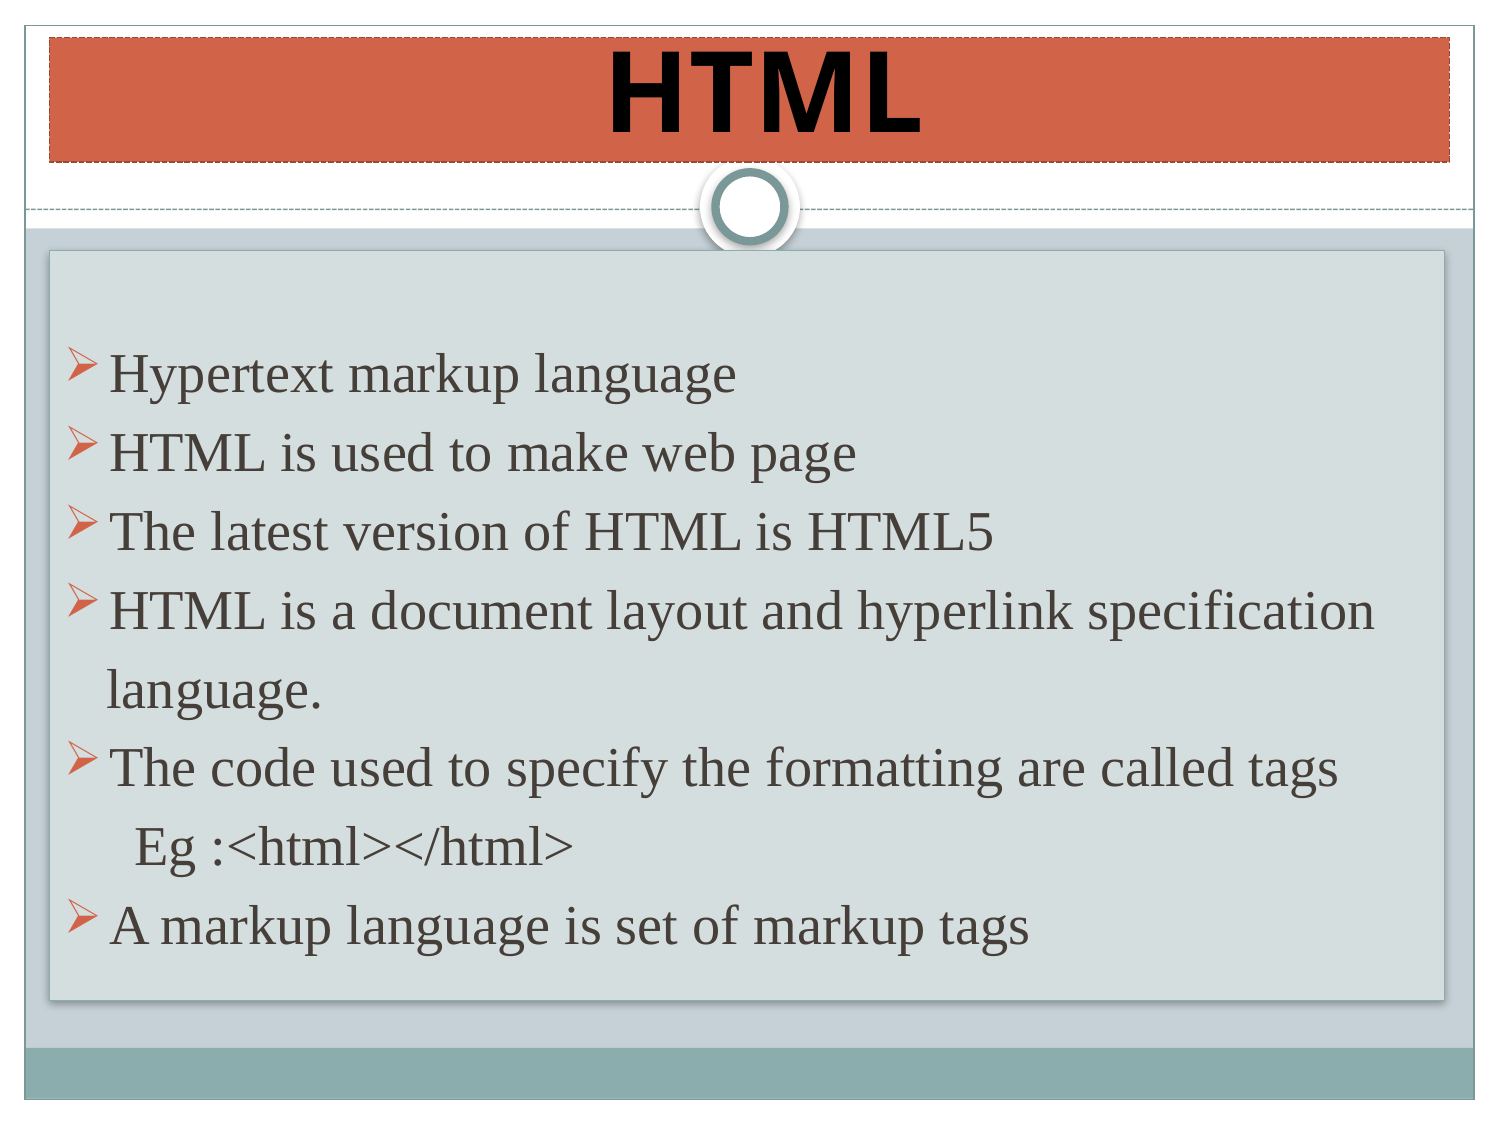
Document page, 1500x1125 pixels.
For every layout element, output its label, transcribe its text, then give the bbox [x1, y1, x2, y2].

title HTML [49, 37, 1450, 163]
list Hypertext markup language HTML is used to make web page The latest version of HTML is HTML5 HTML is a document layout and hyperlink specification language. The code used to specify the formatting are called tags Eg :<html></html> A markup language is set of markup tags [49, 250, 1445, 1001]
